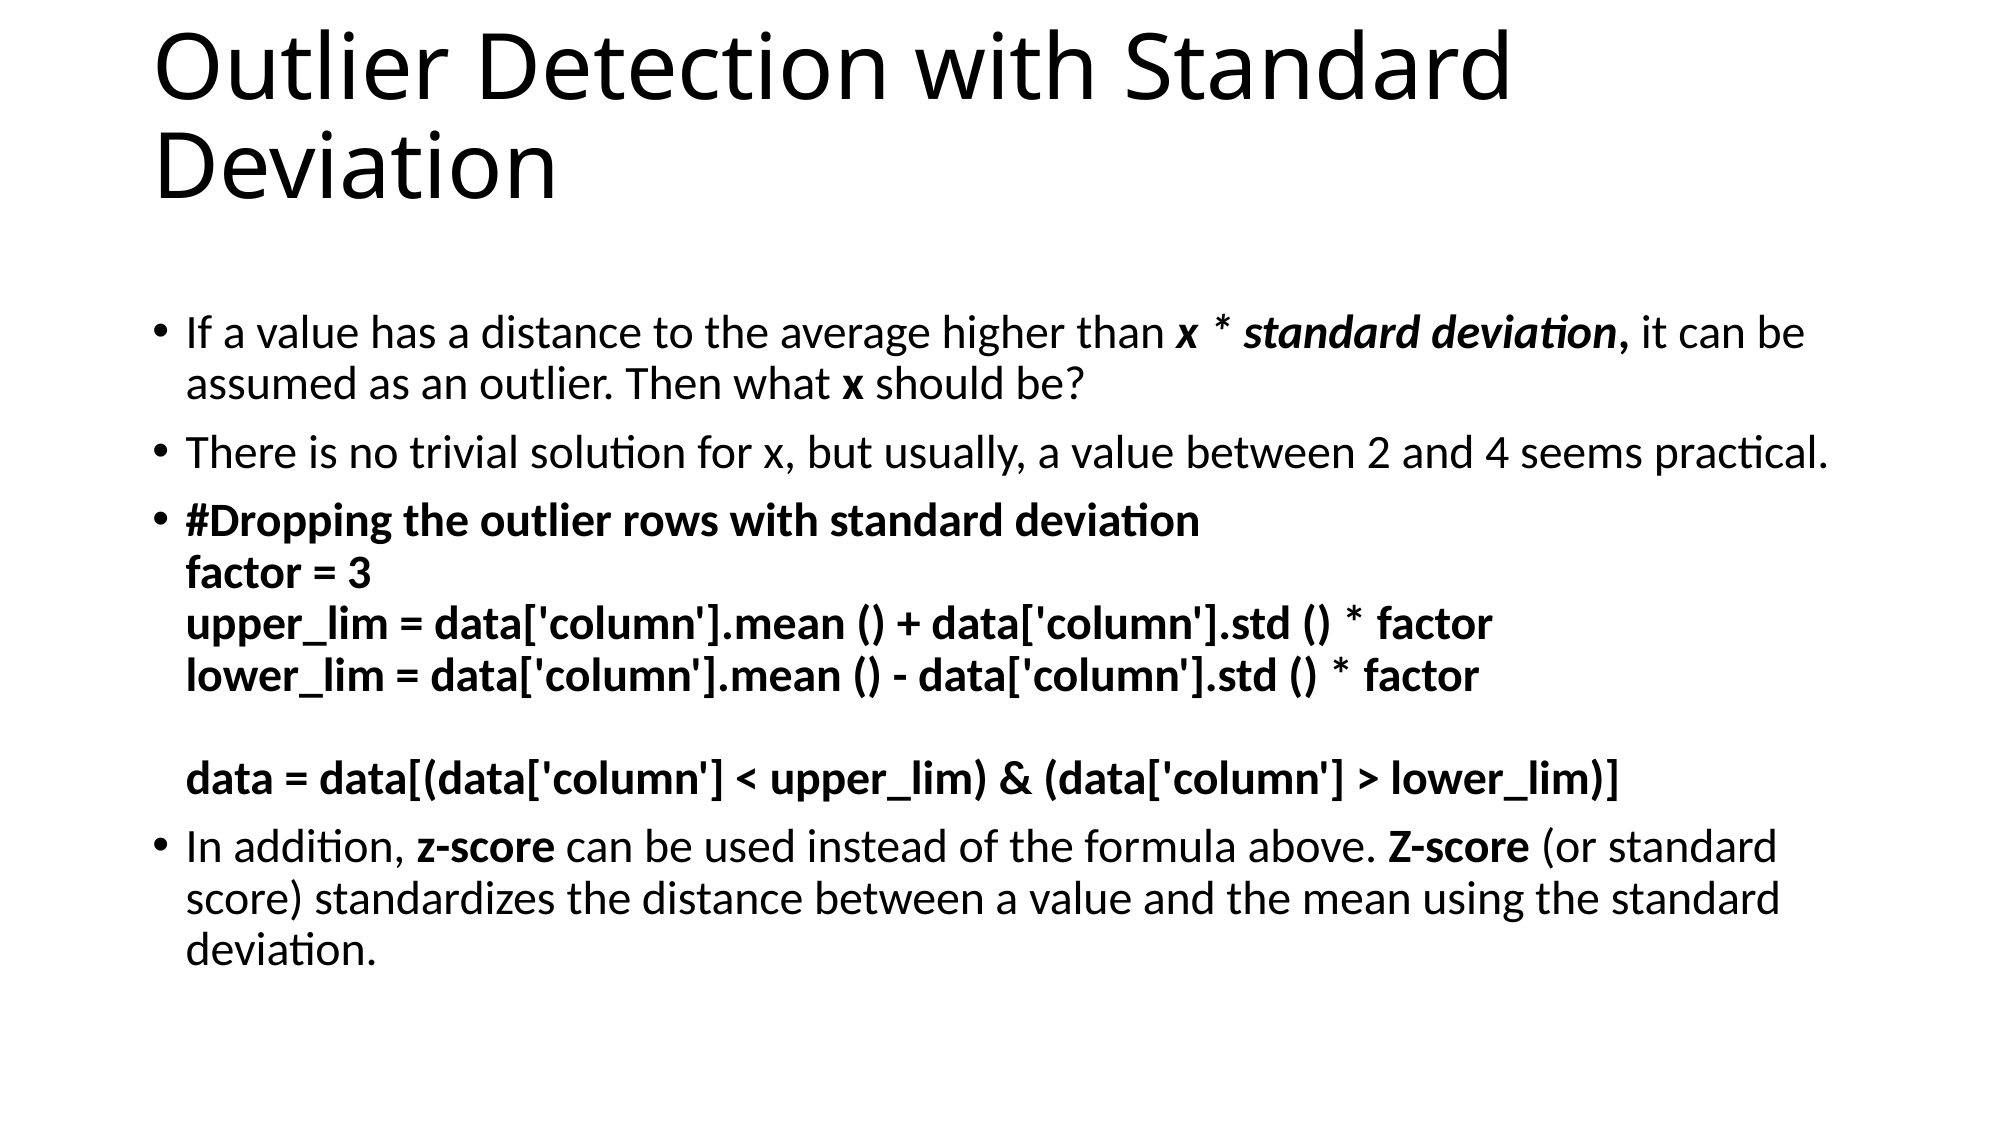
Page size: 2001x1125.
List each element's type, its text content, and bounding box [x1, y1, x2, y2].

title Outlier Detection with Standard Deviation [137, 59, 1863, 278]
list If a value has a distance to the average higher than x * standard deviation, it can be assumed as an outlier. Then what x should be? There is no trivial solution for x, but usually, a value between 2 and 4 seems practical. #Dropping the outlier rows with standard deviation factor = 3 upper_lim = data['column'].mean () + data['column'].std () * factor lower_lim = data['column'].mean () - data['column'].std () * factor data = data[(data['column'] < upper_lim) & (data['column'] > lower_lim)] In addition, z-score can be used instead of the formula above. Z-score (or standard score) standardizes the distance between a value and the mean using the standard deviation. [137, 299, 1863, 1014]
